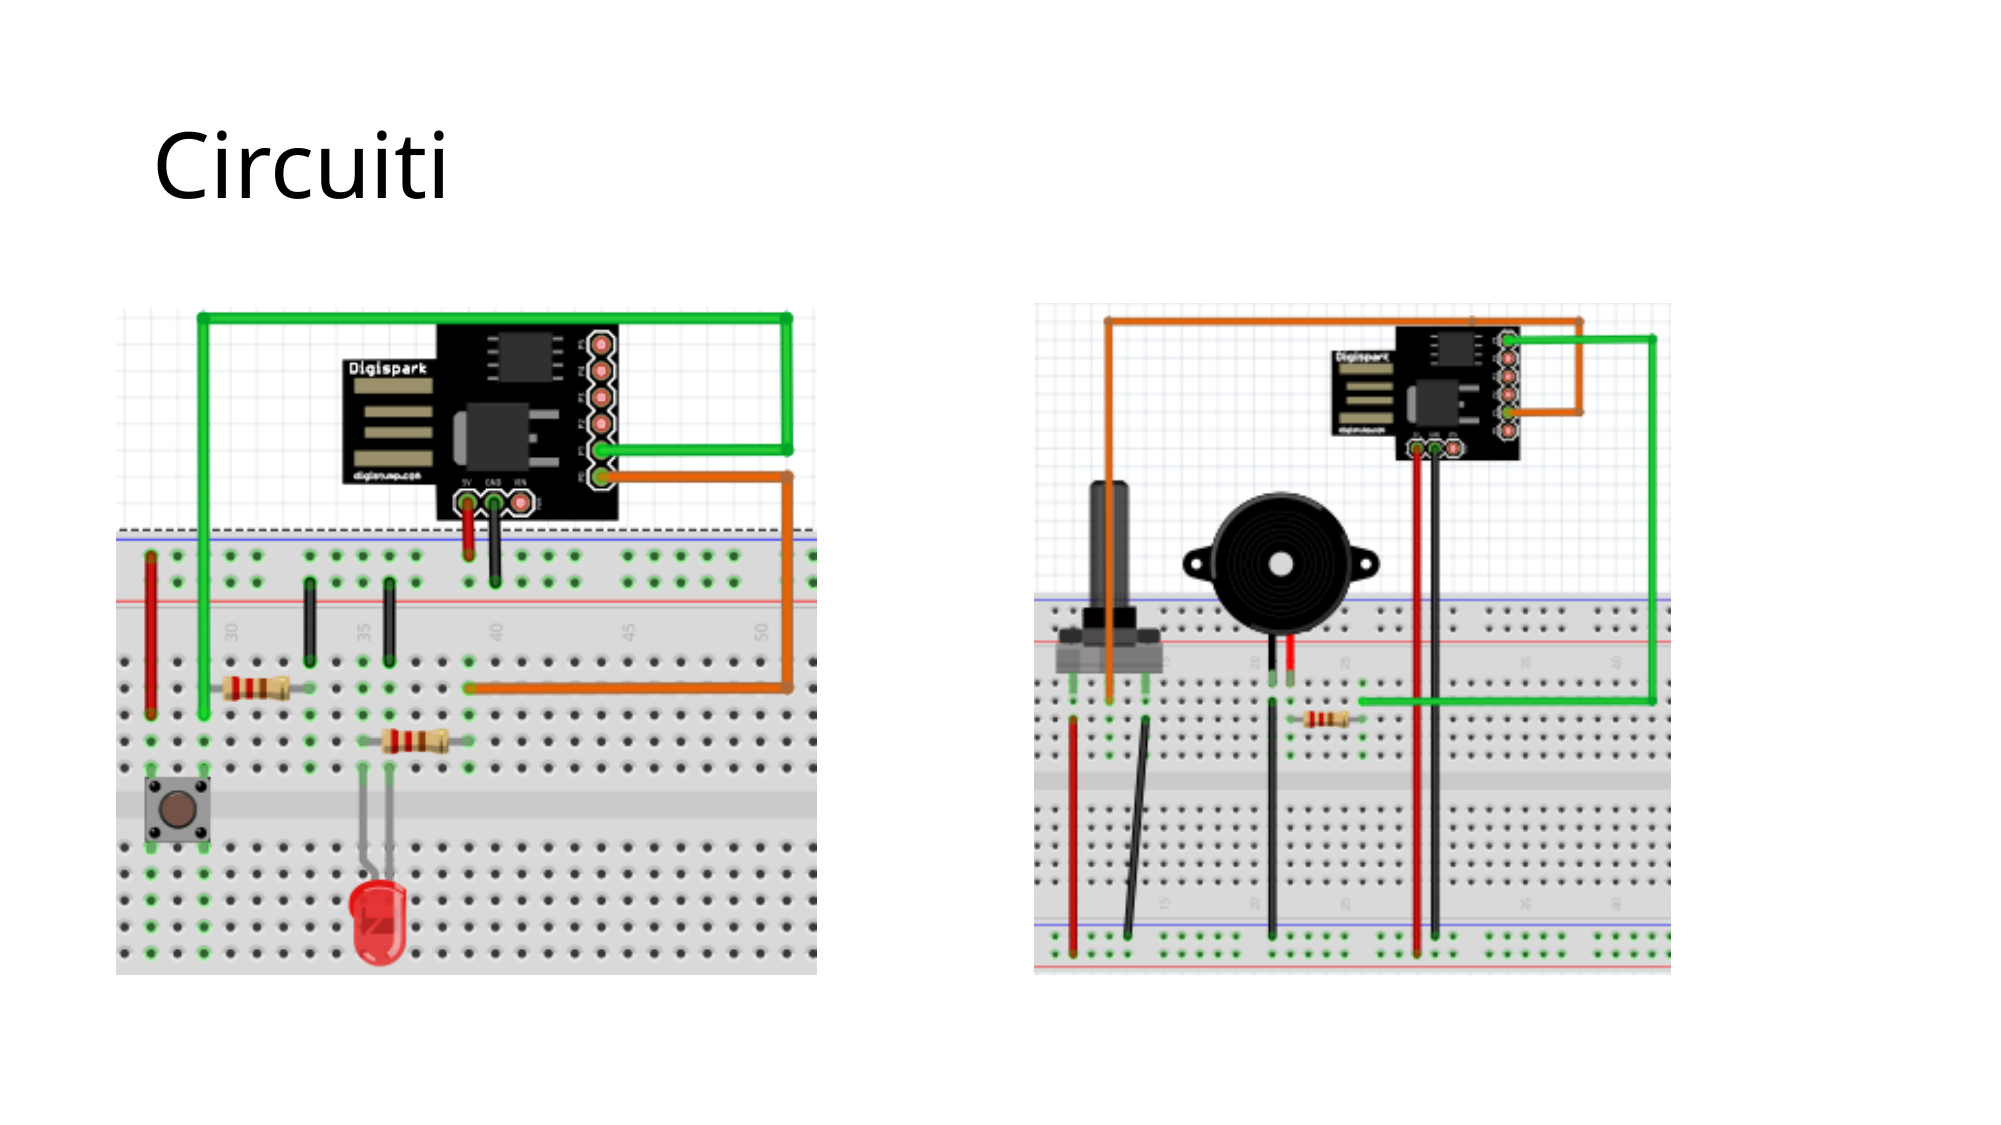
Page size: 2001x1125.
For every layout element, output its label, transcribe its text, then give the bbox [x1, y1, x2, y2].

picture [1034, 303, 1671, 975]
picture [116, 307, 817, 975]
title Circuiti [137, 59, 1863, 278]
